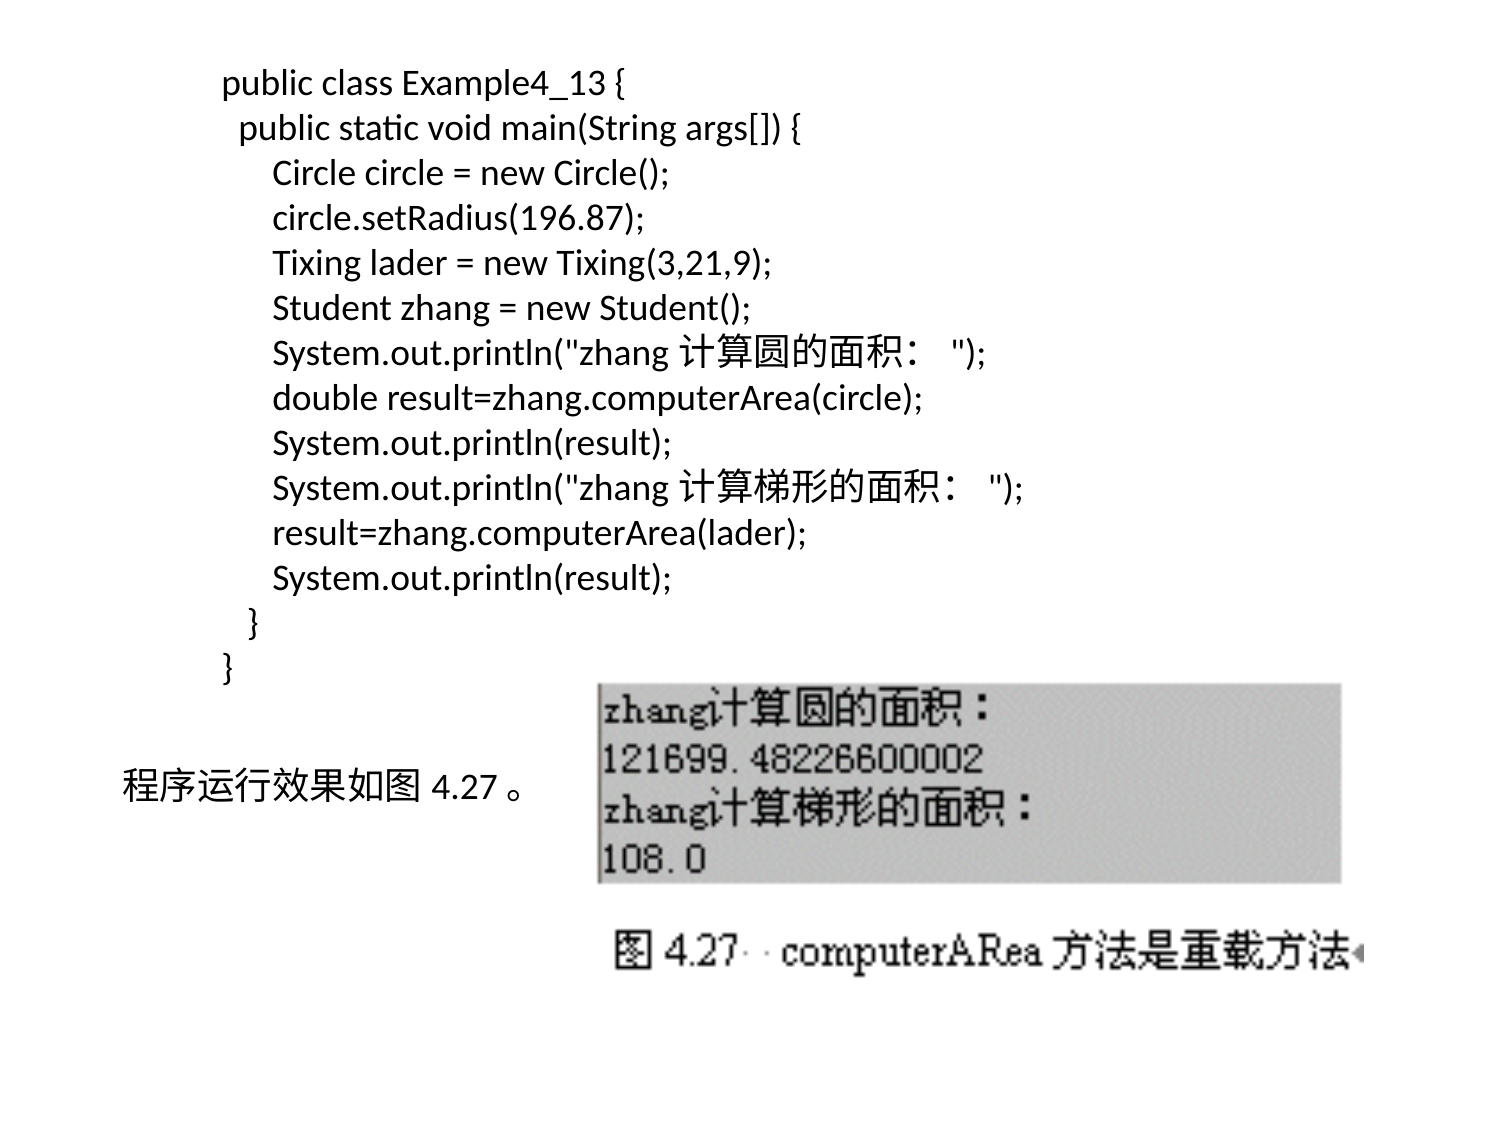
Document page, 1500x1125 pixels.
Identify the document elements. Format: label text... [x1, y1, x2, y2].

picture [592, 674, 1364, 992]
text_box 程序运行效果如图4.27。 [107, 754, 568, 815]
text_box public class Example4_13 { public static void main(String args[]) { Circle circle = new Circle(); circle.setRadius(196.87); Tixing lader = new Tixing(3,21,9); Student zhang = new Student(); System.out.println("zhang计算圆的面积："); double result=zhang.computerArea(circle); System.out.println(result); System.out.println("zhang计算梯形的面积："); result=zhang.computerArea(lader); System.out.println(result); } } [206, 50, 1312, 696]
